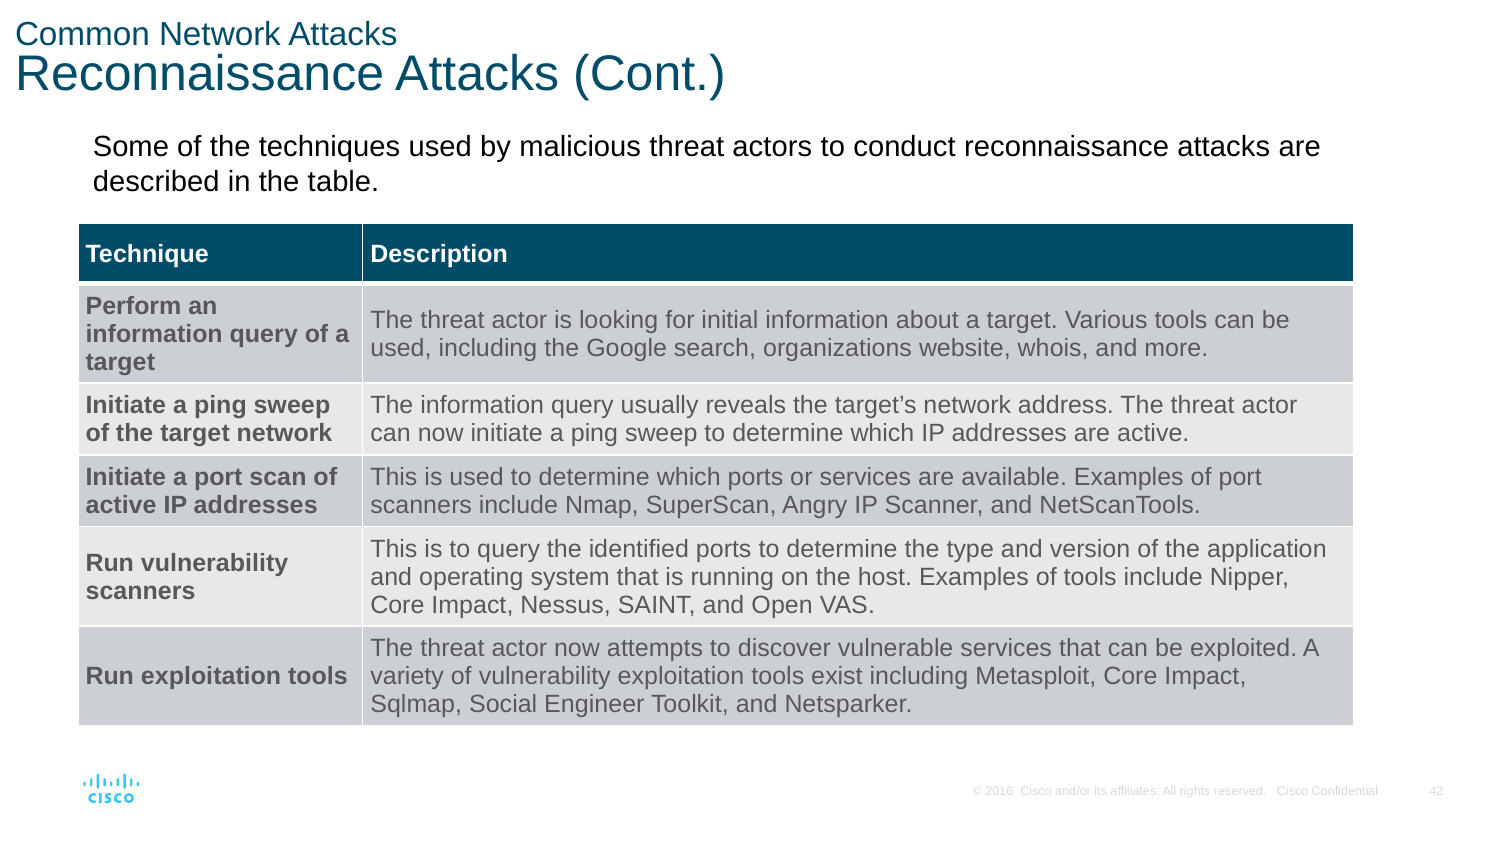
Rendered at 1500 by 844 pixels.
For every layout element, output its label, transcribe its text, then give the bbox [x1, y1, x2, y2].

title Common Network Attacks Reconnaissance Attacks (Cont.) [0, 0, 1369, 121]
table_cell Perform an information query of a target [79, 286, 362, 382]
table_cell Run exploitation tools [79, 627, 362, 725]
list Some of the techniques used by malicious threat actors to conduct reconnaissance attacks are described in the table. [77, 120, 1437, 205]
table_cell This is to query the identified ports to determine the type and version of the application and operating system that is running on the host. Examples of tools include Nipper, Core Impact, Nessus, SAINT, and Open VAS. [363, 527, 1353, 625]
table_cell This is used to determine which ports or services are available. Examples of port scanners include Nmap, SuperScan, Angry IP Scanner, and NetScanTools. [363, 456, 1353, 526]
table_header Description [363, 224, 1353, 281]
table_cell The threat actor is looking for initial information about a target. Various tools can be used, including the Google search, organizations website, whois, and more. [363, 286, 1353, 382]
table_cell Initiate a port scan of active IP addresses [79, 456, 362, 526]
table_cell The threat actor now attempts to discover vulnerable services that can be exploited. A variety of vulnerability exploitation tools exist including Metasploit, Core Impact, Sqlmap, Social Engineer Toolkit, and Netsparker. [363, 627, 1353, 725]
table_cell Initiate a ping sweep of the target network [79, 384, 362, 454]
table_cell Run vulnerability scanners [79, 527, 362, 625]
table_header Technique [79, 224, 362, 281]
table_cell The information query usually reveals the target’s network address. The threat actor can now initiate a ping sweep to determine which IP addresses are active. [363, 384, 1353, 454]
